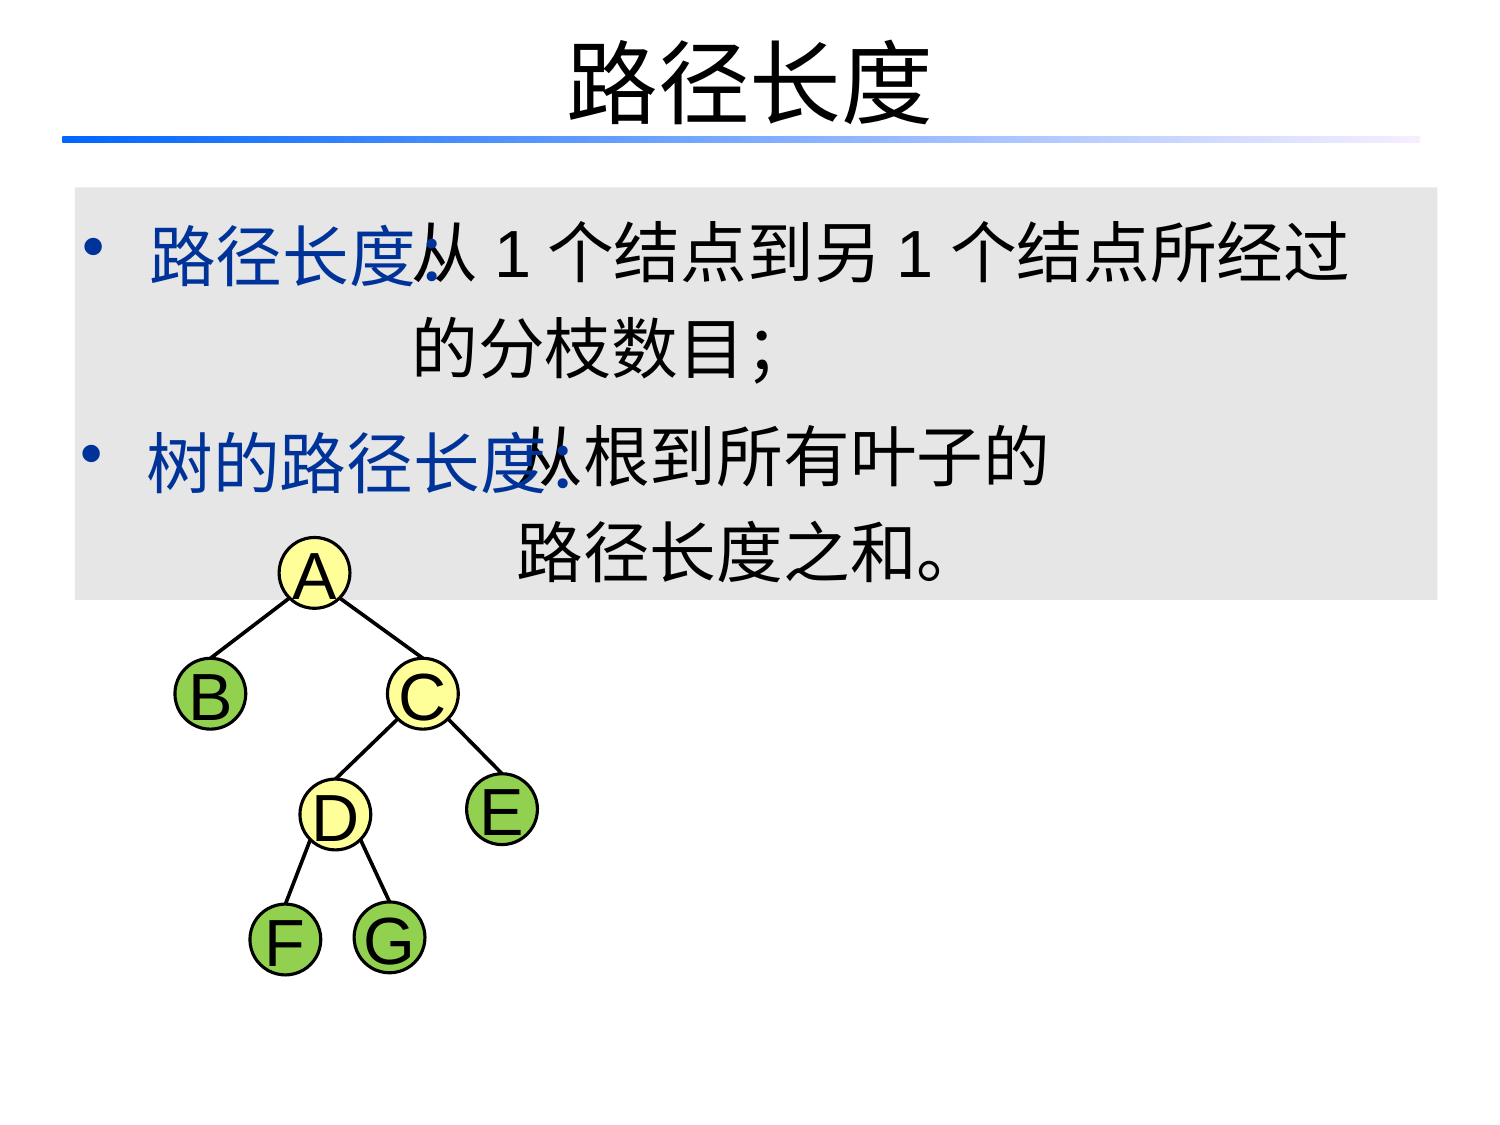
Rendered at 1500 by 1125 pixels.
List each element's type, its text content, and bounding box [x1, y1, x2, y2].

text_box G [354, 902, 425, 973]
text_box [265, 859, 331, 885]
text_box 路径长度： [68, 187, 498, 303]
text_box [219, 588, 281, 668]
text_box 从1个结点到另1个结点所经过 的分枝数目； 从根到所有叶子的 路径长度之和。 [74, 187, 1438, 600]
text_box C [387, 658, 459, 730]
text_box D [299, 779, 371, 850]
title 路径长度 [74, 0, 1426, 176]
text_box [350, 586, 412, 671]
text_box A [279, 537, 350, 609]
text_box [343, 855, 407, 886]
text_box B [174, 658, 246, 730]
text_box [62, 136, 1421, 143]
text_box 树的路径长度： [65, 394, 629, 510]
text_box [447, 718, 503, 774]
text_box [336, 717, 397, 781]
text_box E [466, 774, 538, 845]
text_box F [249, 904, 321, 975]
